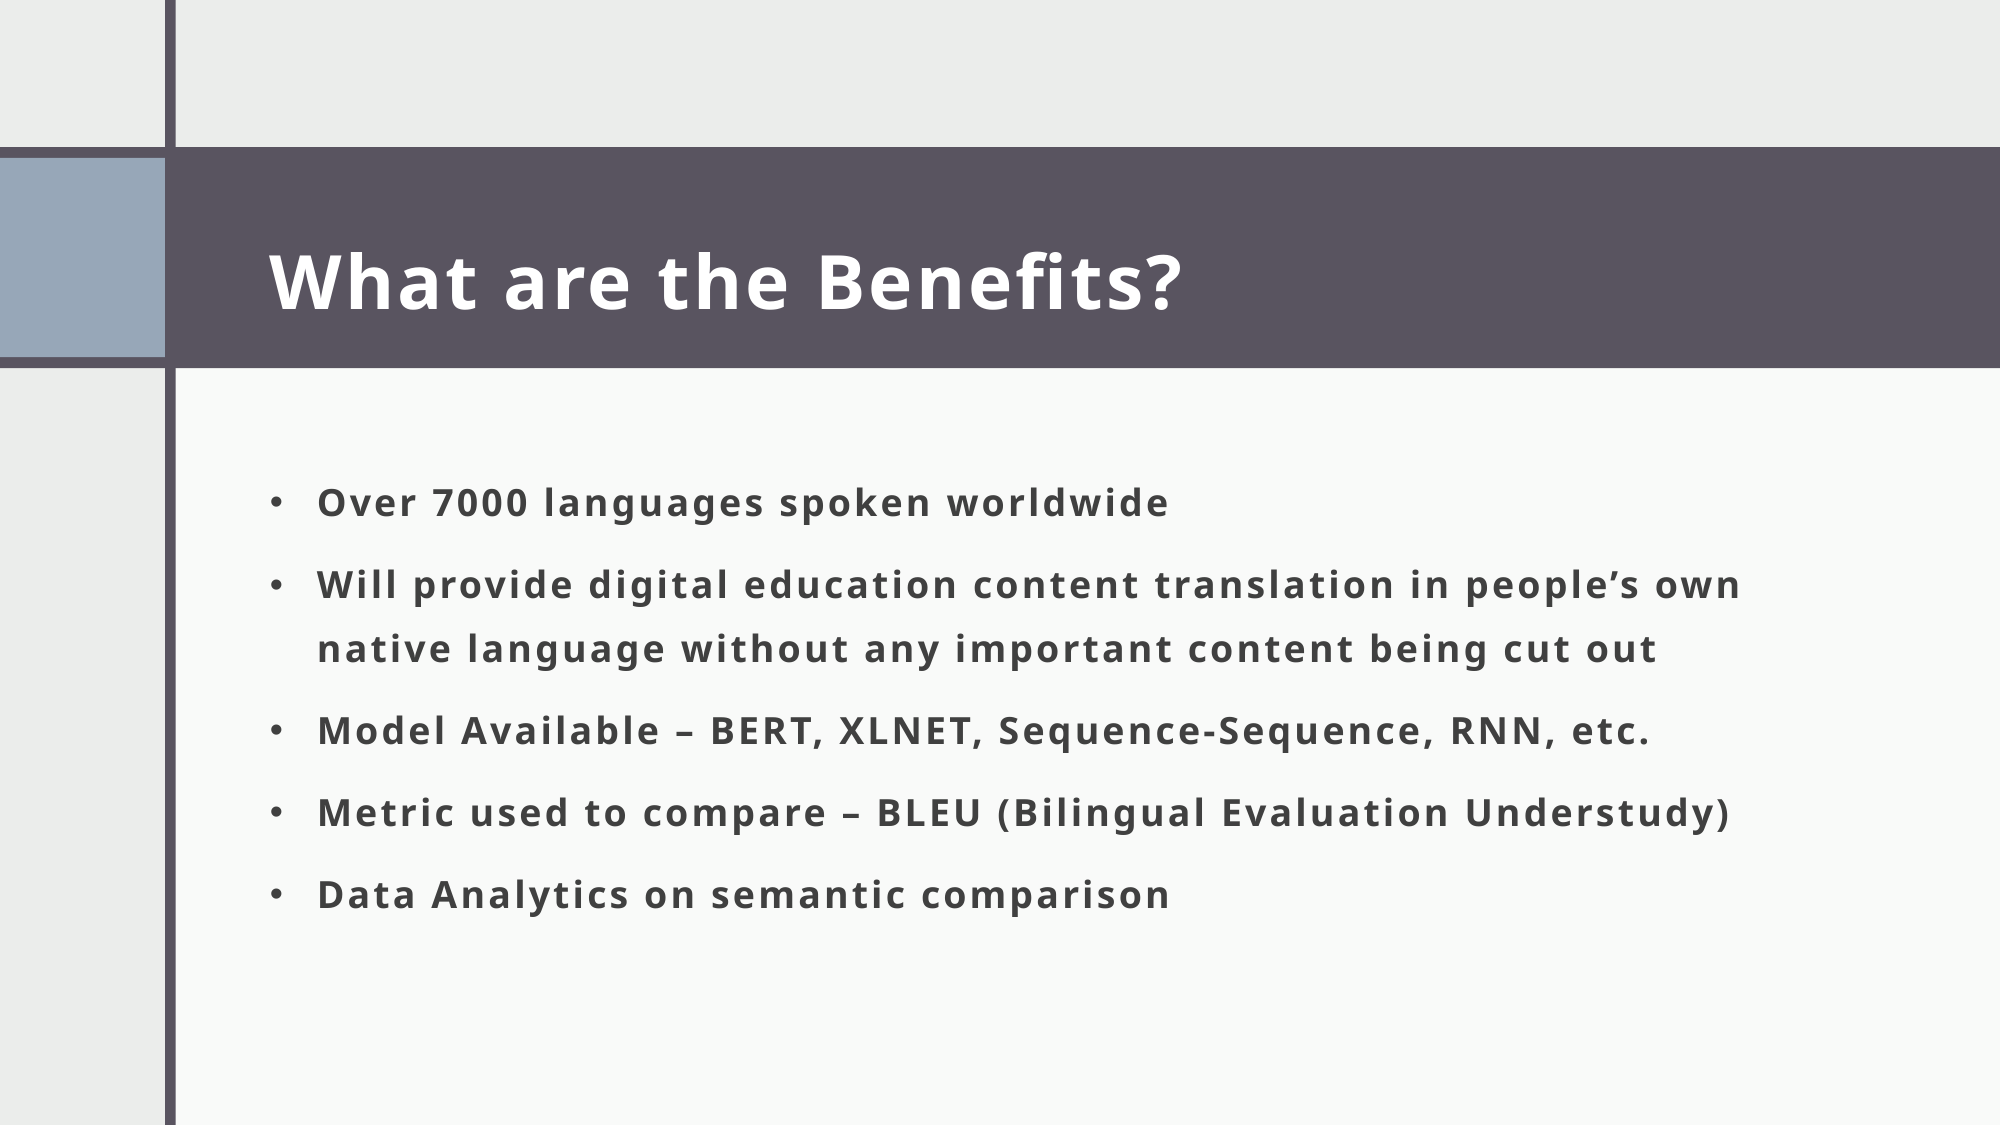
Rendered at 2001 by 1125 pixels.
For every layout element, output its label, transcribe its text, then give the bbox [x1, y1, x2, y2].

text_box [164, 0, 177, 1125]
title What are the Benefits? [251, 171, 1895, 341]
text_box [177, 146, 2000, 369]
text_box [177, 369, 2000, 1125]
text_box [0, 146, 164, 157]
list Over 7000 languages spoken worldwide Will provide digital education content translation in people’s own native language without any important content being cut out Model Available – BERT, XLNET, Sequence-Sequence, RNN, etc. Metric used to compare – BLEU (Bilingual Evaluation Understudy) Data Analytics on semantic comparison [251, 443, 1882, 1006]
text_box [177, 0, 2000, 146]
text_box [0, 358, 164, 369]
text_box [0, 0, 164, 146]
text_box [0, 369, 164, 1125]
text_box [0, 157, 164, 358]
